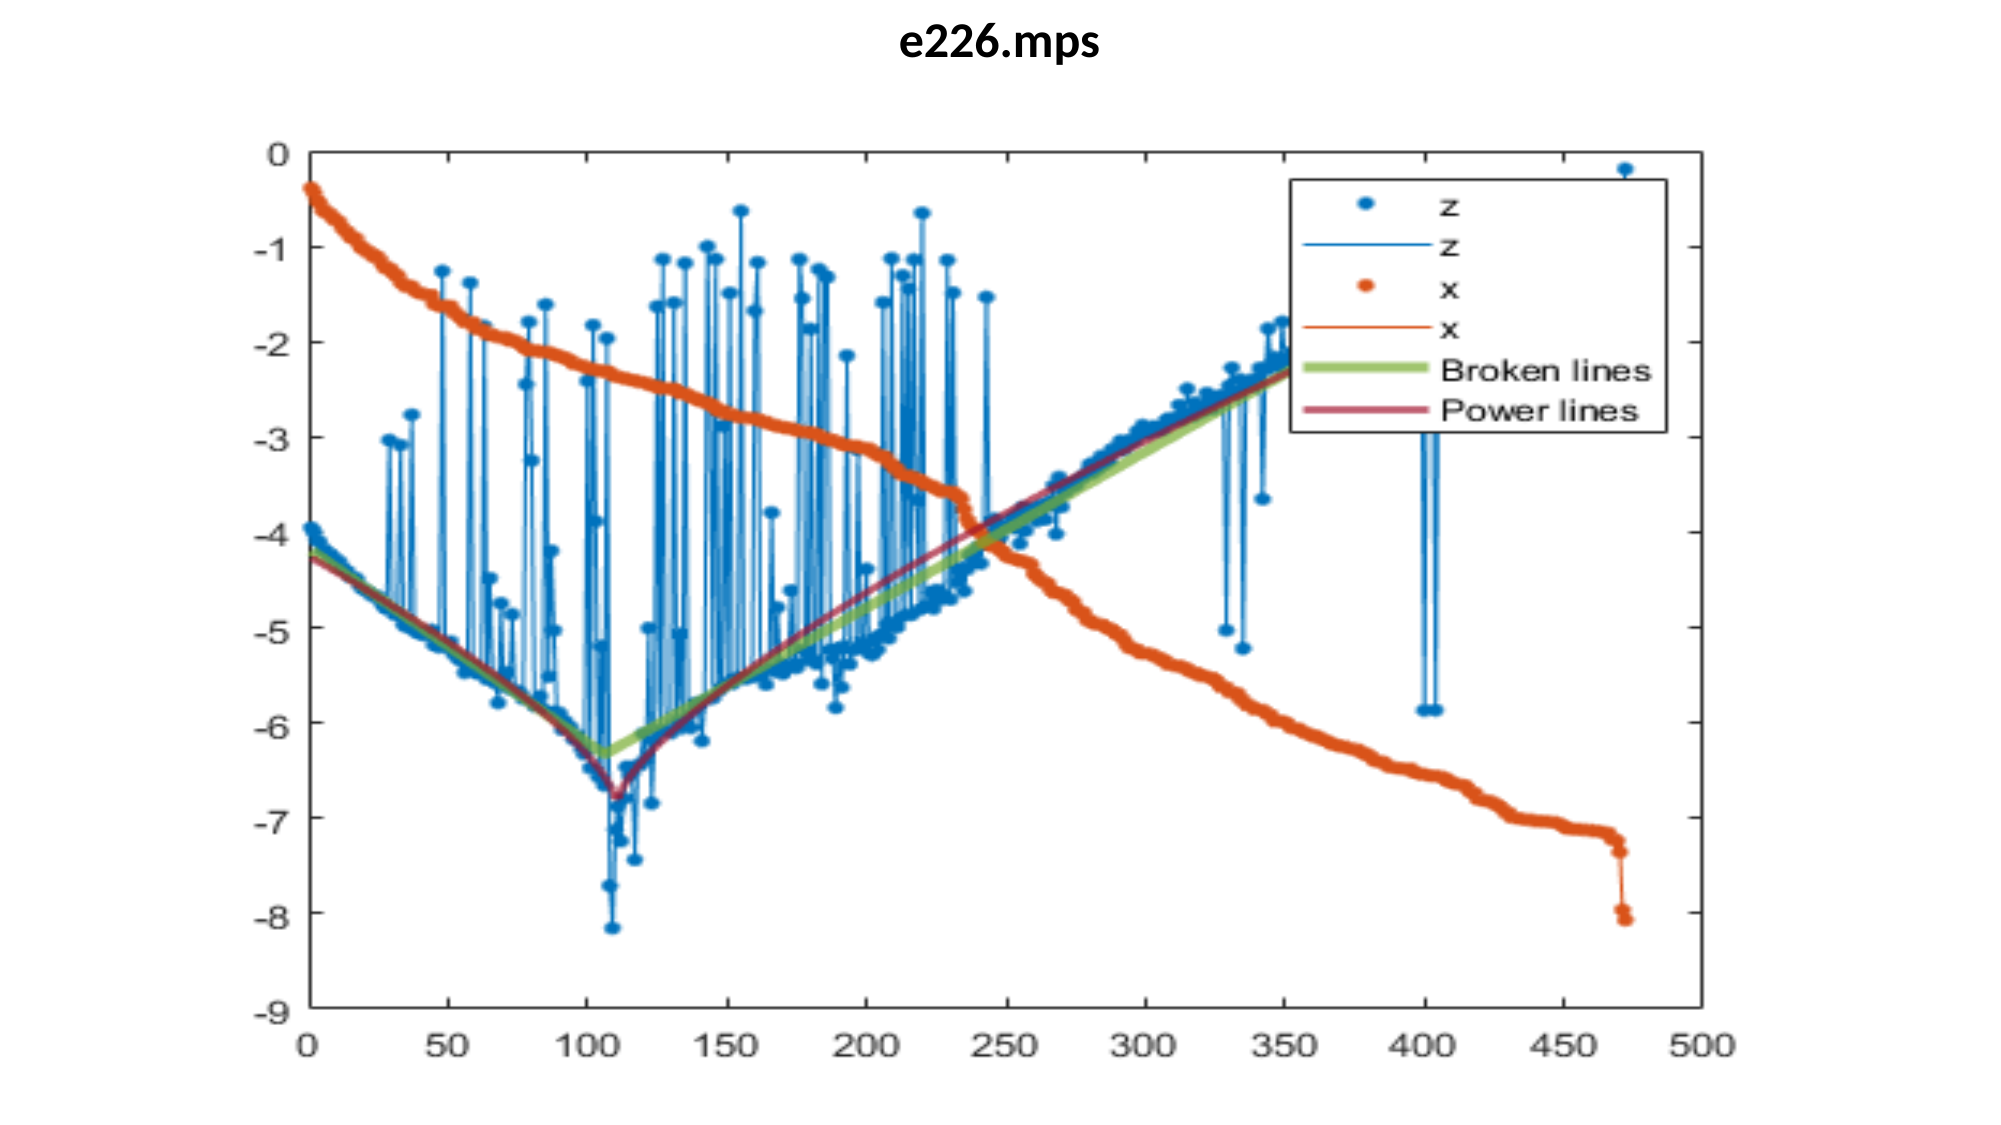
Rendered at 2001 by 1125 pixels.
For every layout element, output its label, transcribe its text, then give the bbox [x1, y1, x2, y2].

text_box e226.mps [884, 0, 1116, 74]
picture [74, 74, 1875, 1125]
